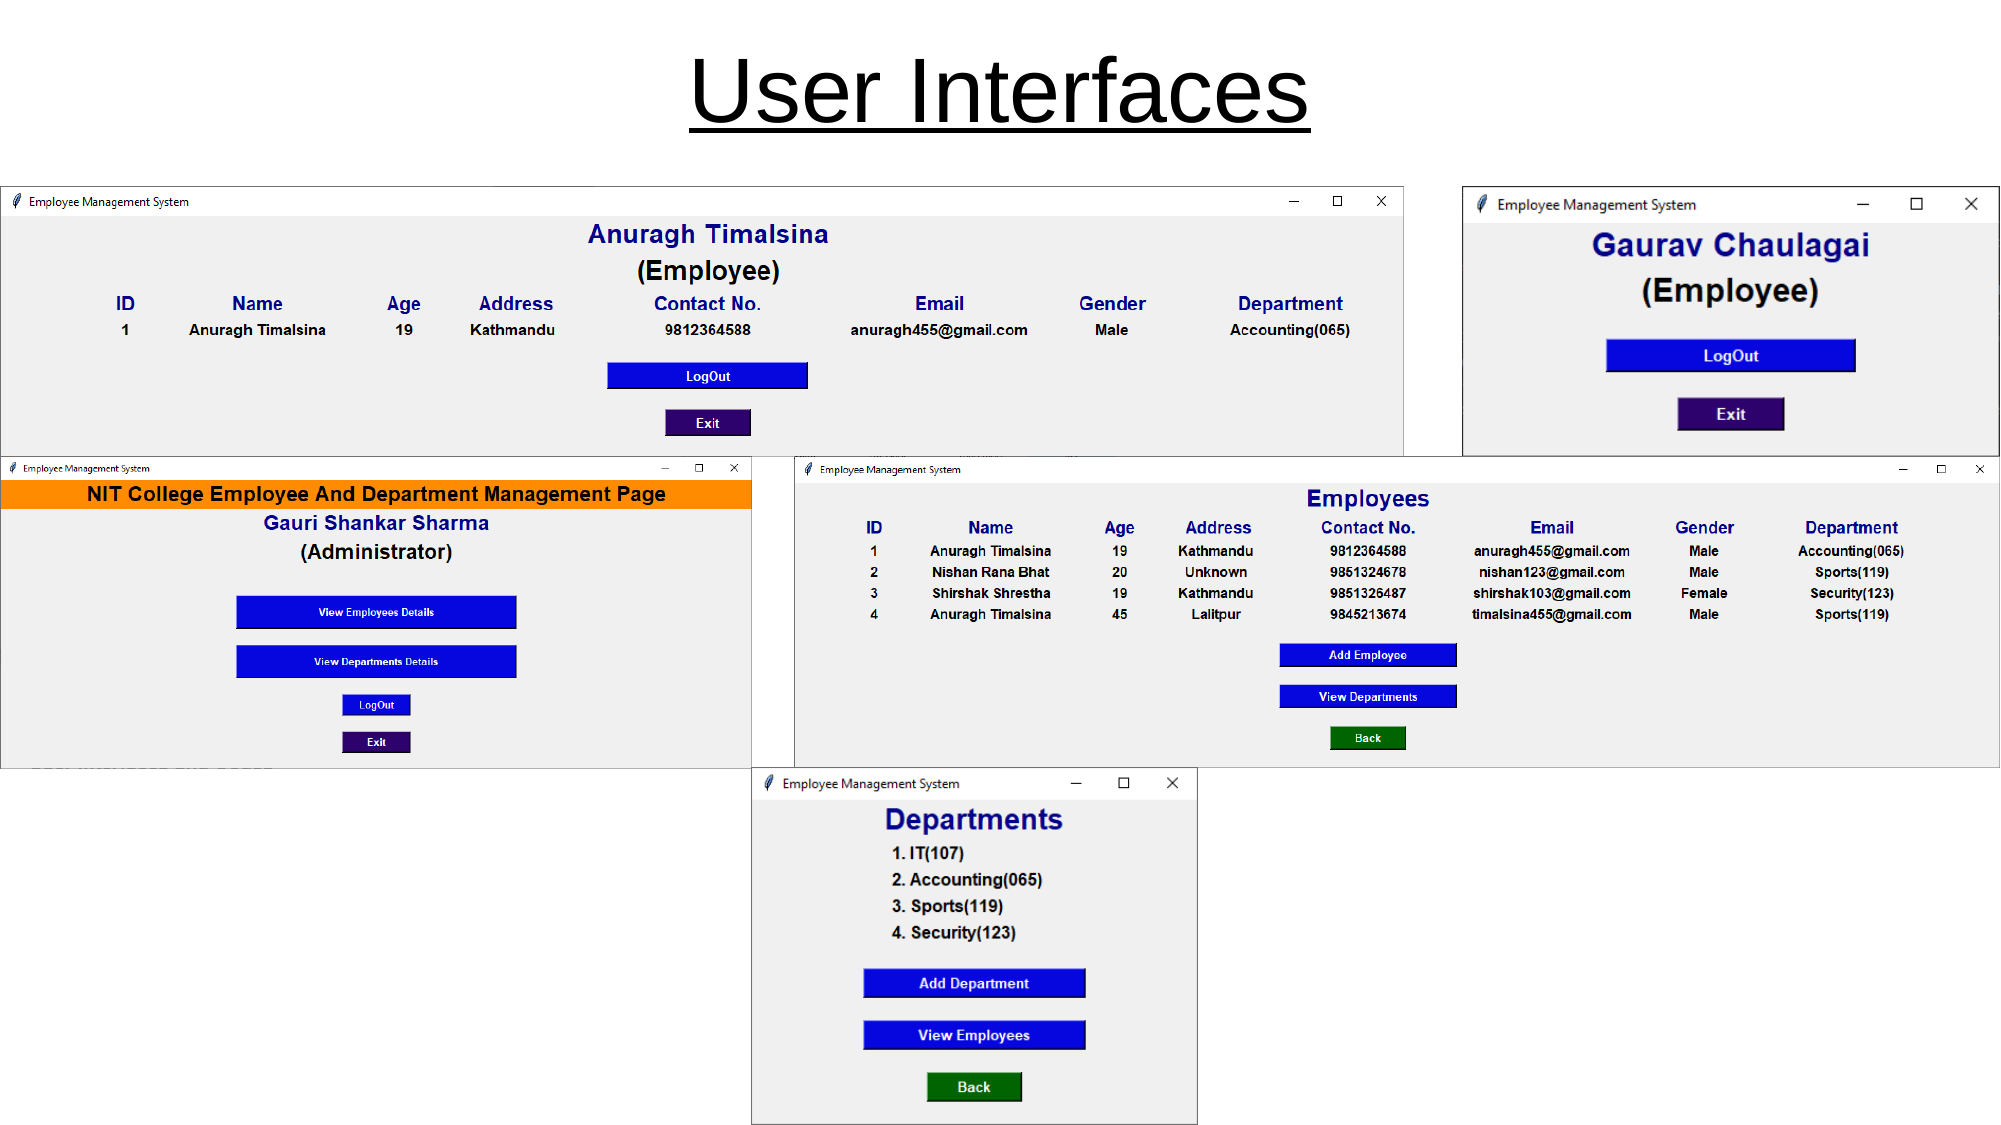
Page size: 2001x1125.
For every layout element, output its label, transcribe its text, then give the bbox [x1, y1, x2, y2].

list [751, 767, 1198, 1125]
picture [0, 186, 2000, 769]
title User Interfaces [0, 0, 2000, 187]
